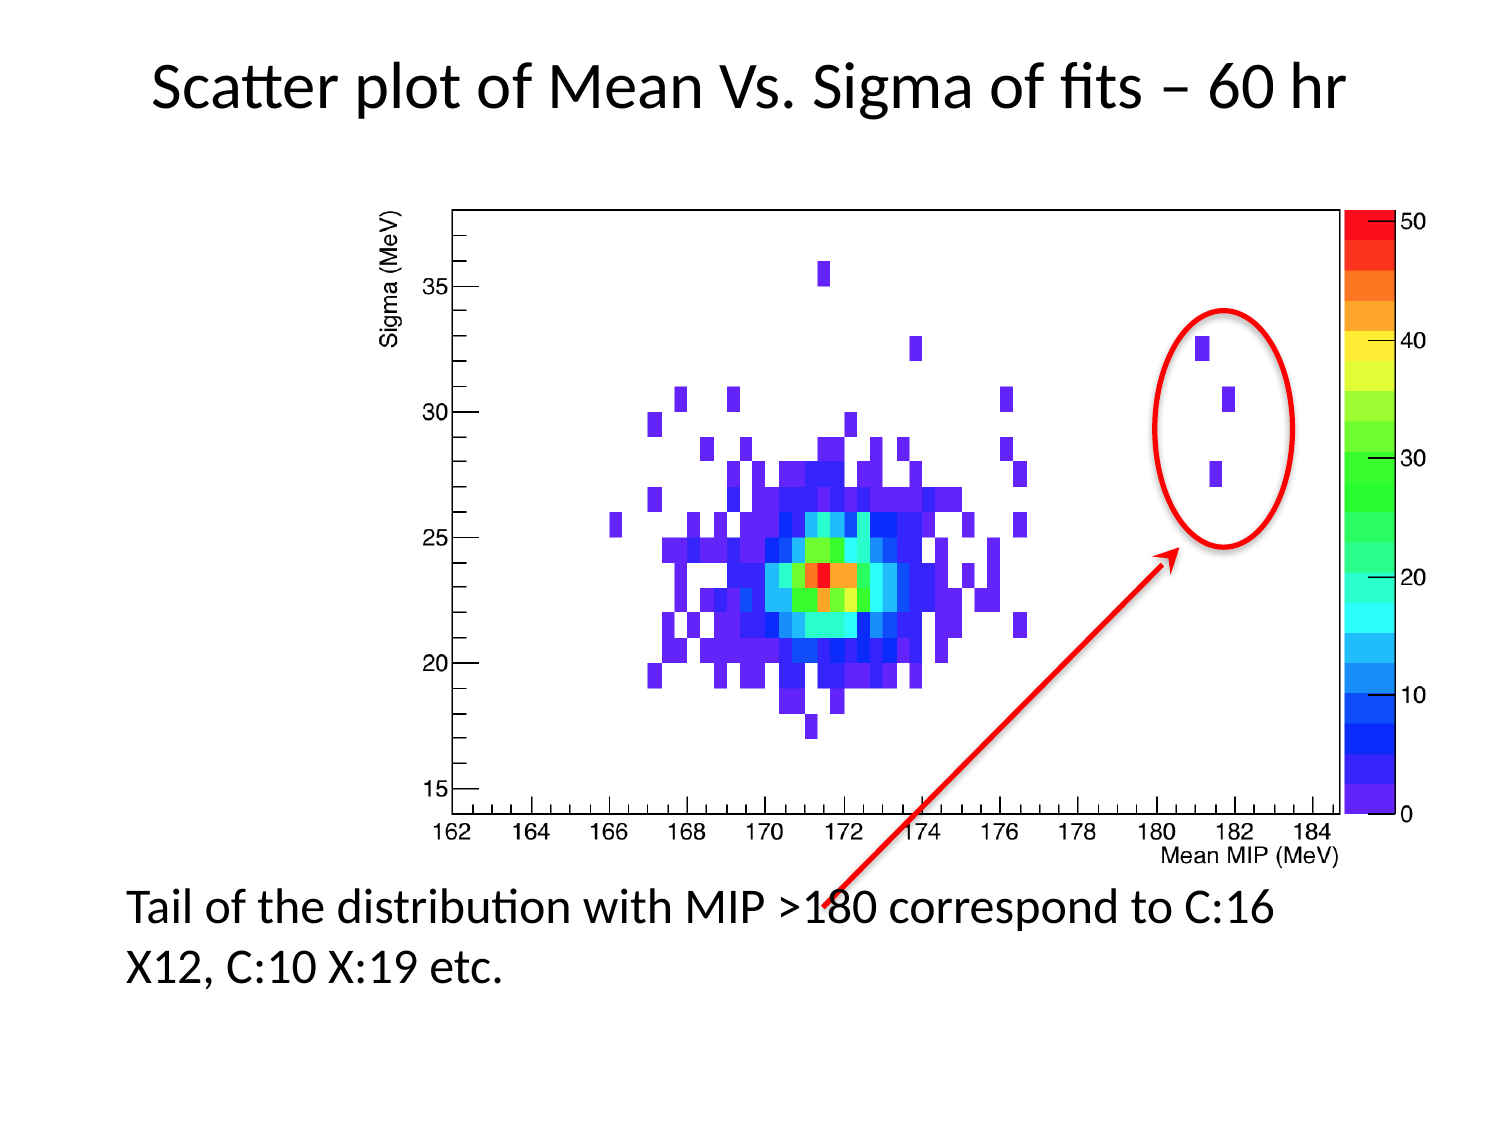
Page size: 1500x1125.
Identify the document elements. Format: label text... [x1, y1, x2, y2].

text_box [822, 546, 1180, 908]
title Scatter plot of Mean Vs. Sigma of fits – 60 hr [0, 16, 1500, 147]
picture [363, 197, 1434, 882]
text_box Tail of the distribution with MIP >180 correspond to C:16 X12, C:10 X:19 etc. [111, 866, 1378, 1002]
